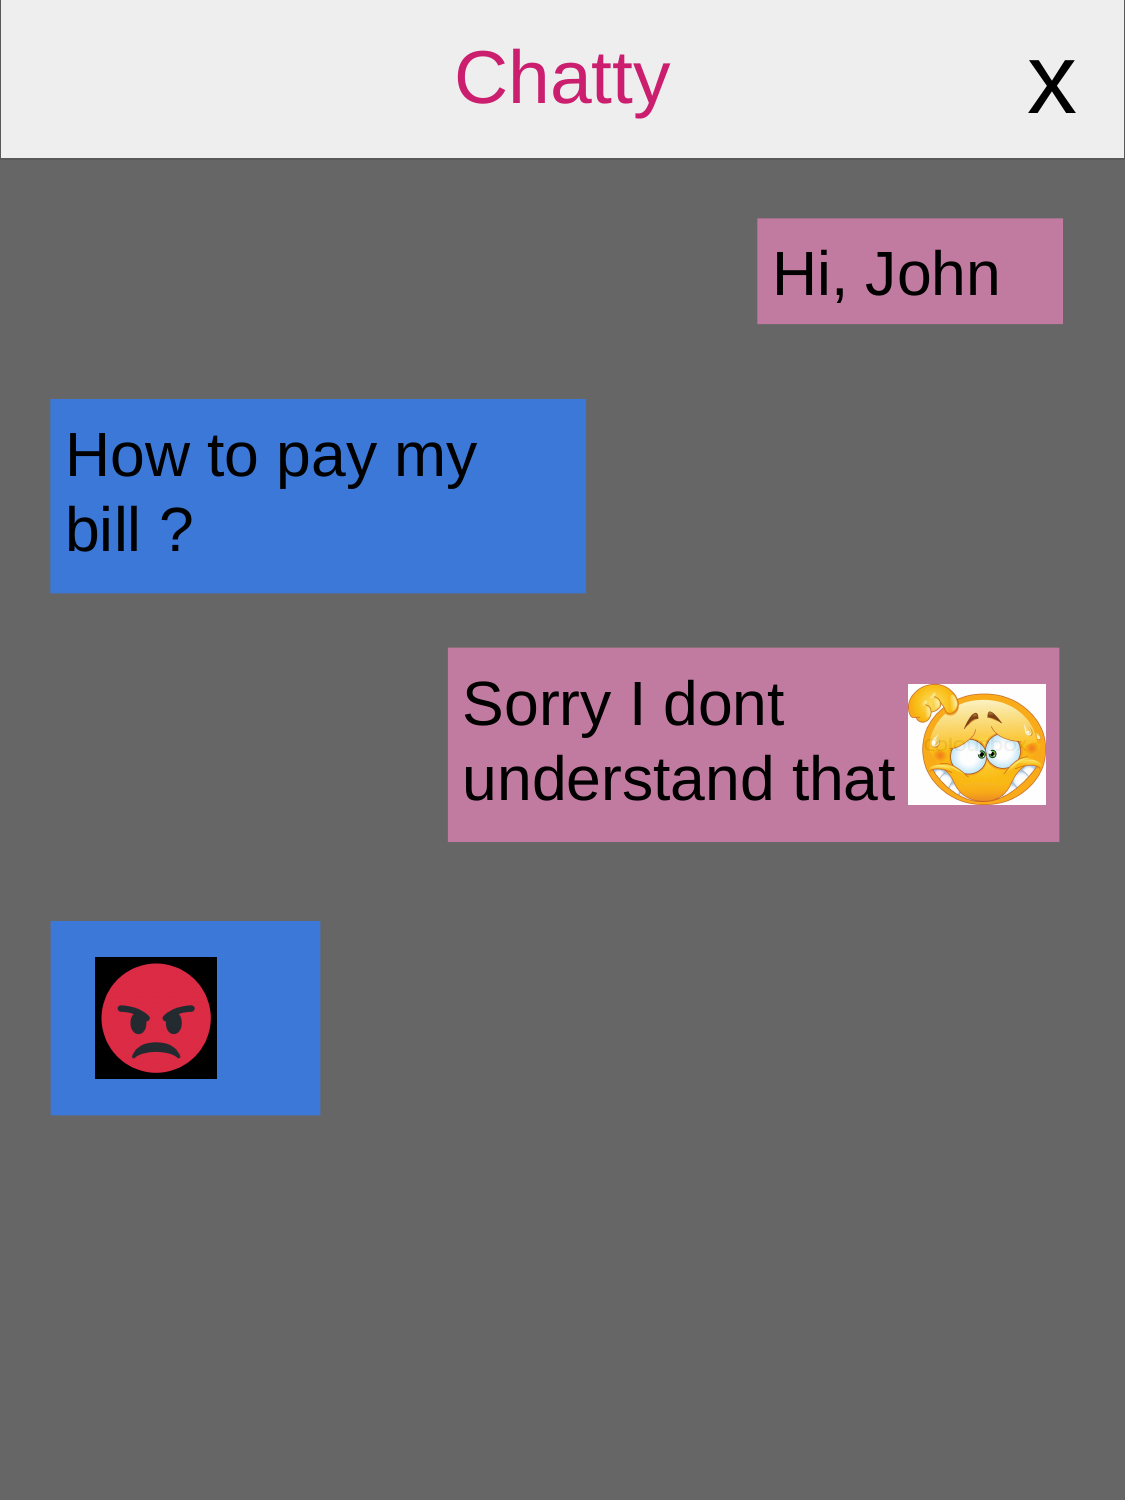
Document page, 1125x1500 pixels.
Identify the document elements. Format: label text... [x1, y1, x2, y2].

text_box Hi, John [757, 218, 1063, 325]
text_box [0, 0, 1125, 159]
text_box Sorry I dont understand that [447, 647, 1060, 842]
text_box x [1001, 0, 1104, 105]
text_box [50, 921, 321, 1116]
text_box How to pay my bill ? [50, 399, 587, 594]
picture [908, 684, 1046, 806]
text_box Chatty [216, 13, 909, 119]
picture [95, 957, 217, 1079]
